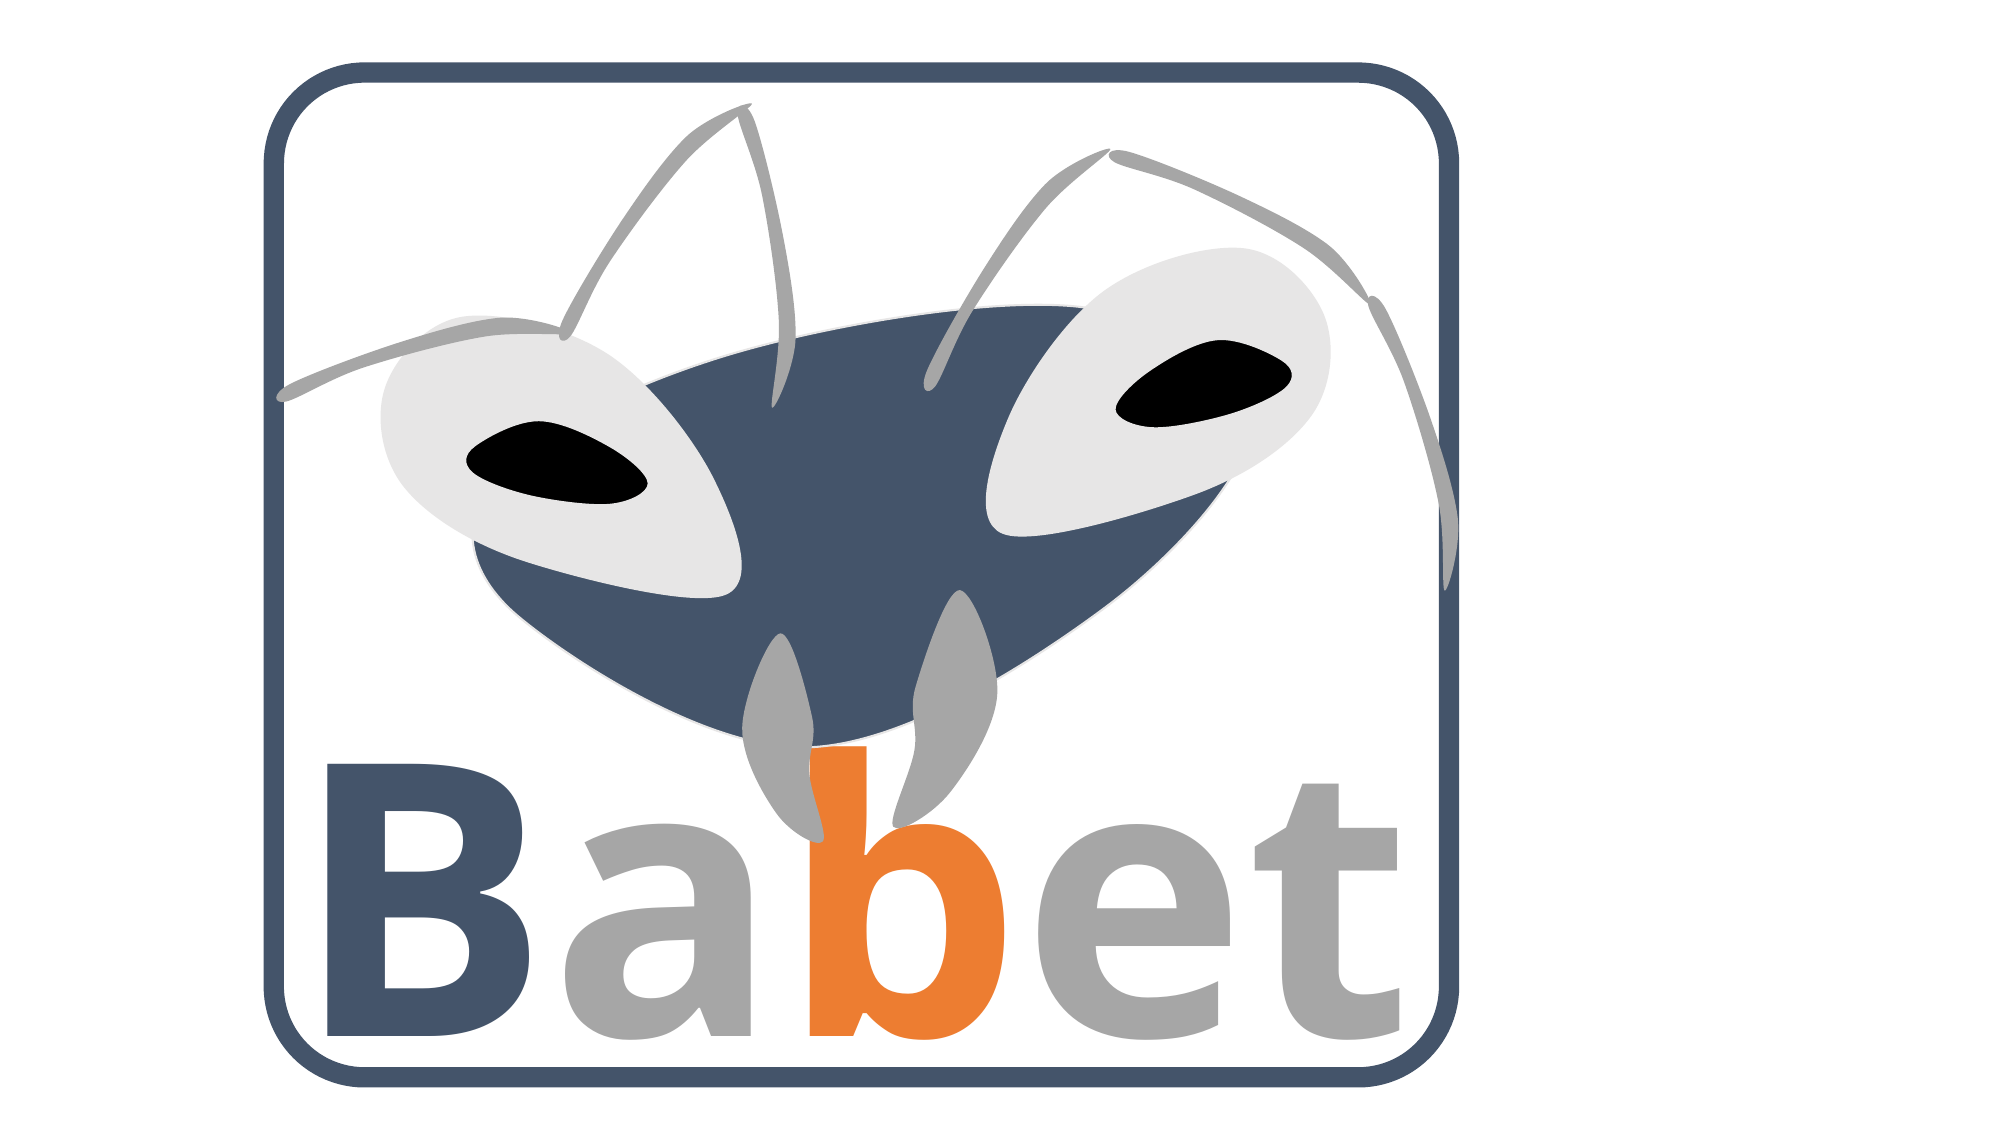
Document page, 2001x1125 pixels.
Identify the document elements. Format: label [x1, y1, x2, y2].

text_box [273, 70, 1450, 1125]
